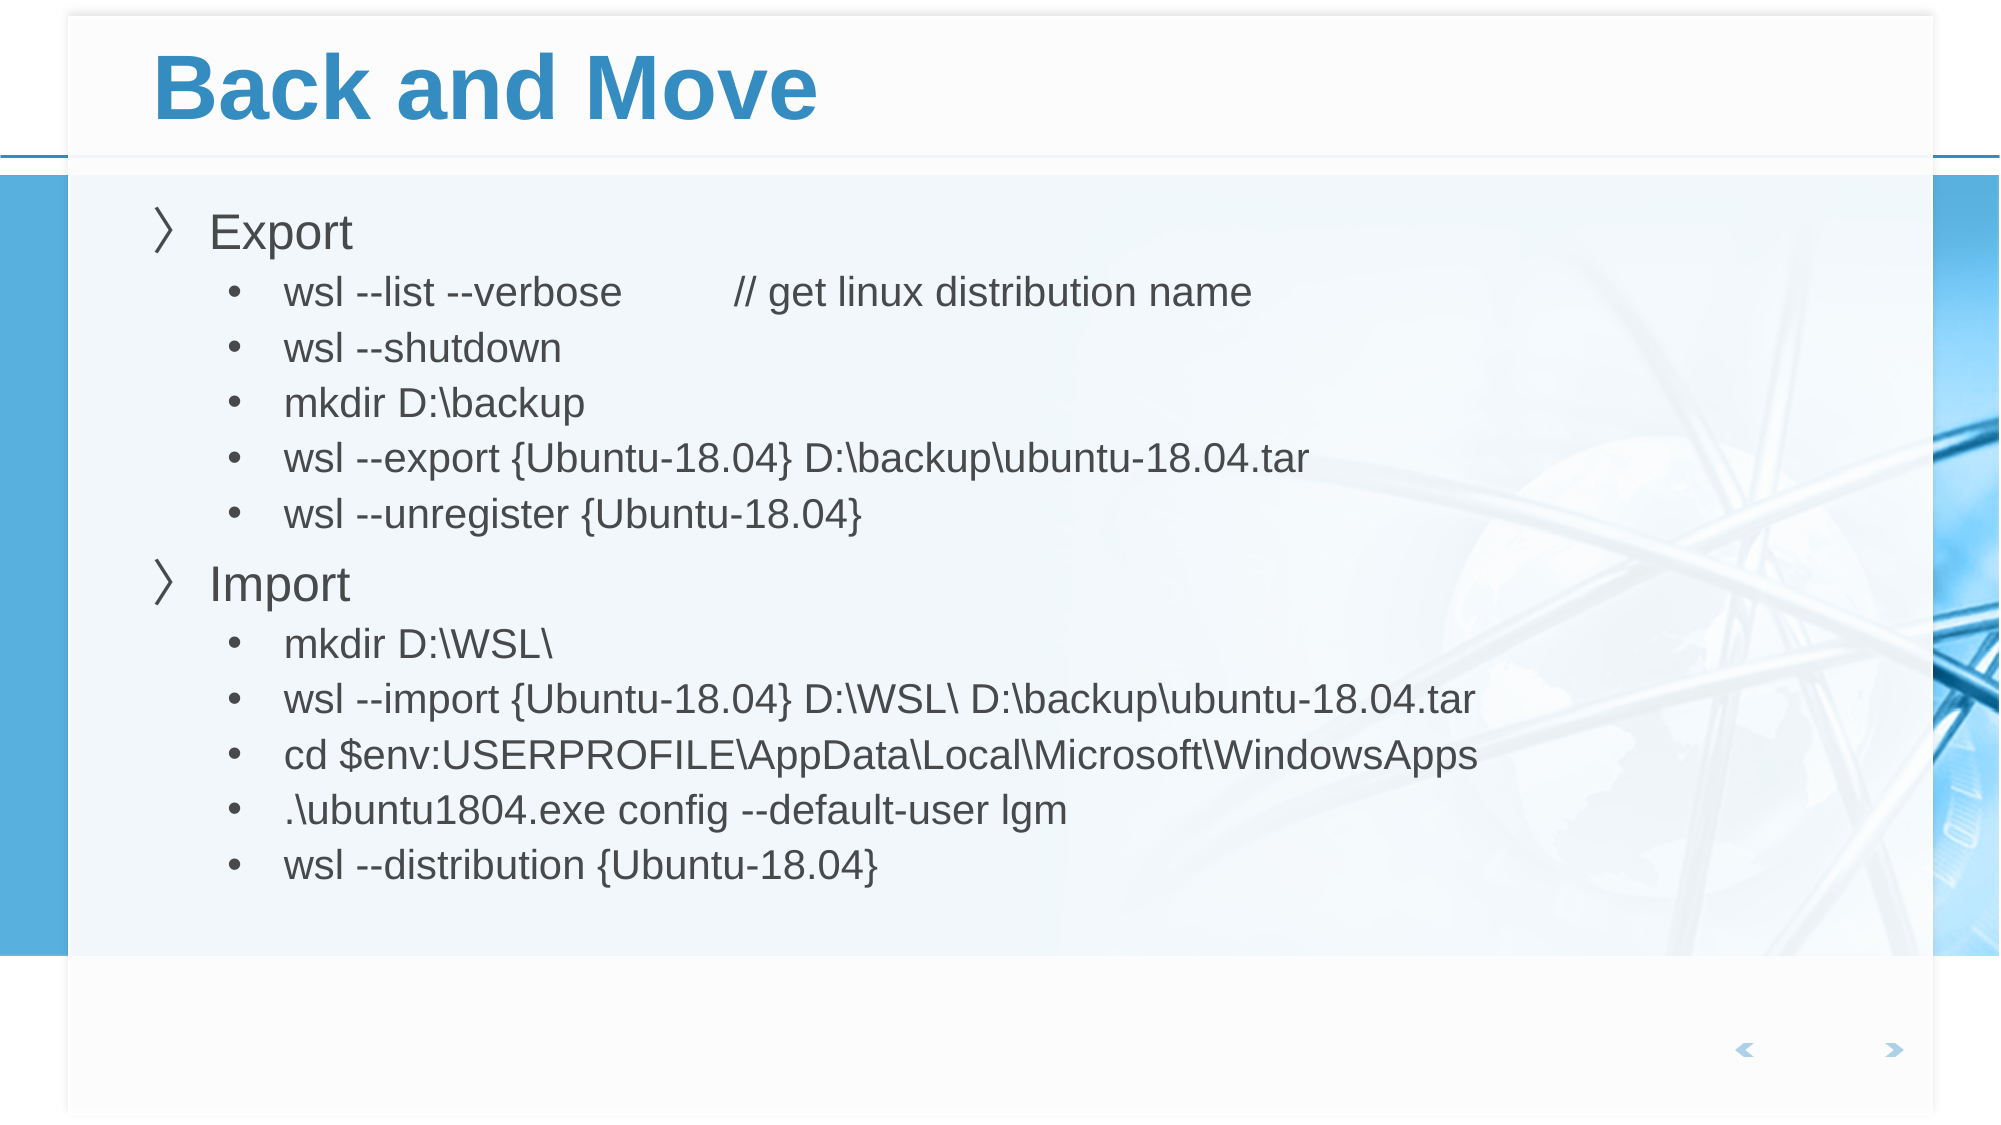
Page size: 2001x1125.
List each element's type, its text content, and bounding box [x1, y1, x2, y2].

list Export wsl --list --verbose // get linux distribution name wsl --shutdown mkdir D:\backup wsl --export {Ubuntu-18.04} D:\backup\ubuntu-18.04.tar wsl --unregister {Ubuntu-18.04} Import mkdir D:\WSL\ wsl --import {Ubuntu-18.04} D:\WSL\ D:\backup\ubuntu-18.04.tar cd $env:USERPROFILE\AppData\Local\Microsoft\WindowsApps .\ubuntu1804.exe config --default-user lgm wsl --distribution {Ubuntu-18.04} [137, 198, 1863, 946]
picture [0, 0, 2001, 1125]
title Back and Move [137, 29, 1863, 150]
